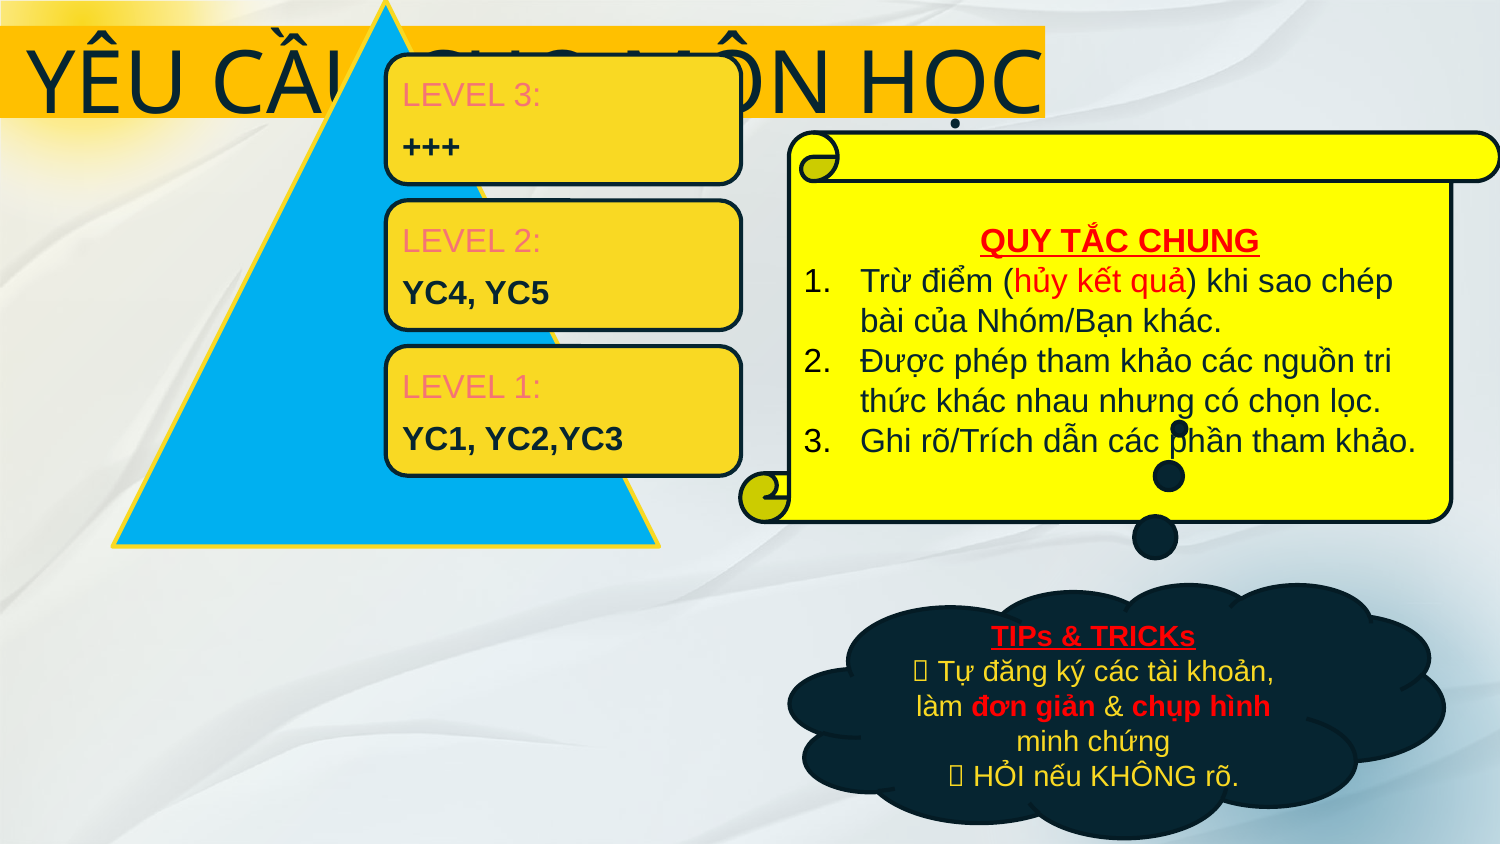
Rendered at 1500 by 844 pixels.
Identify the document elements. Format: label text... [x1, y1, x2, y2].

text_box QUY TẮC CHUNG Trừ điểm (hủy kết quả) khi sao chép bài của Nhóm/Bạn khác. Được phép tham khảo các nguồn tri thức khác nhau nhưng có chọn lọc. Ghi rõ/Trích dẫn các phần tham khảo. [769, 130, 1500, 525]
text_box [0, 149, 764, 697]
title YÊU CẦU CHO MÔN HỌC [0, 25, 370, 118]
text_box TIPs & TRICKs  Tự đăng ký các tài khoản, làm đơn giản & chụp hình minh chứng  HỎI nếu KHÔNG rõ. [787, 582, 1447, 841]
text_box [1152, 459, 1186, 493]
text_box TIPs & TRICKs  Tự đăng ký các tài khoản, làm đơn giản & chụp hình minh chứng  HỎI nếu KHÔNG rõ. [1132, 514, 1179, 561]
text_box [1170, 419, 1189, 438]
title YÊU CẦU CHO MÔN HỌC [402, 25, 1046, 118]
